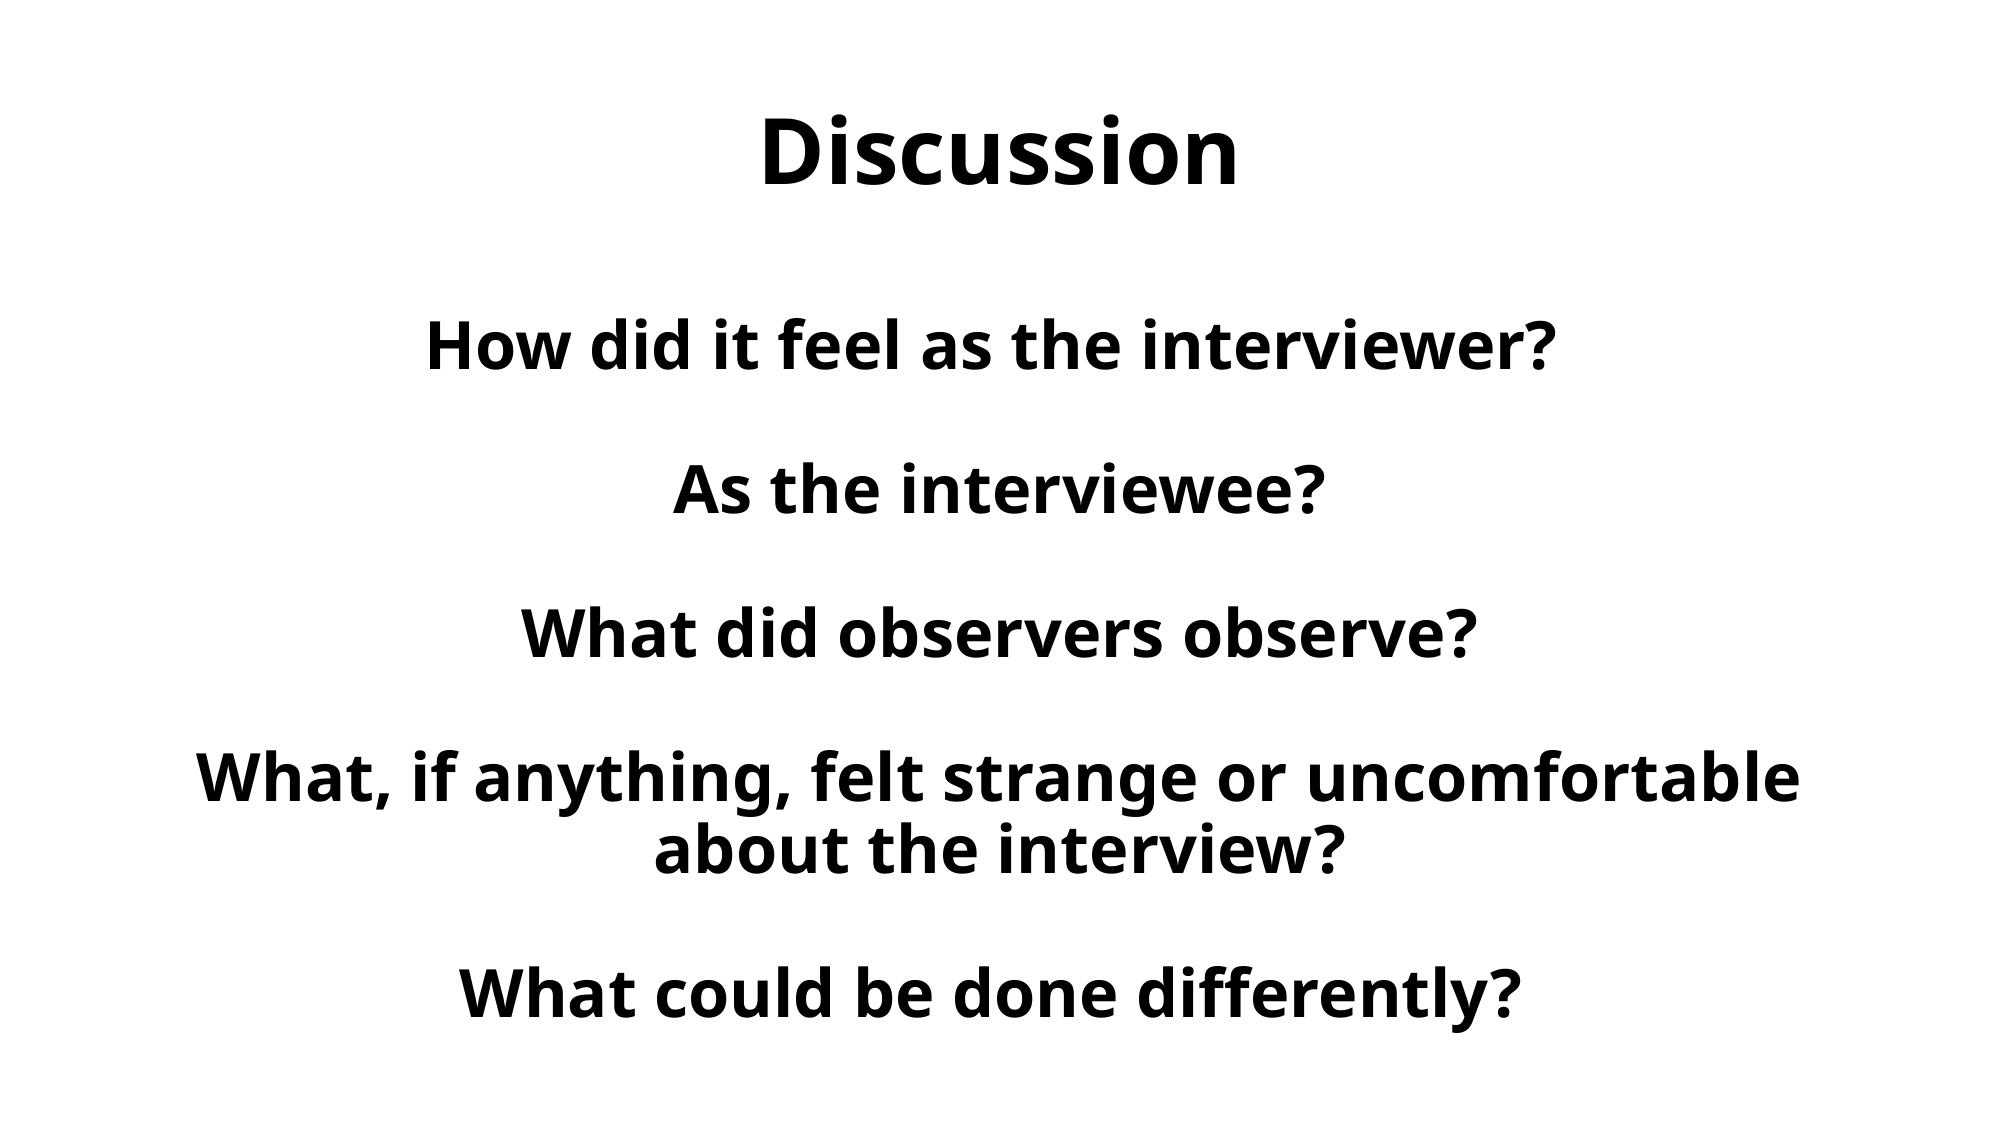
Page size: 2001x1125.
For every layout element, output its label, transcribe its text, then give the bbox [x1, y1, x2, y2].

text_box Discussion How did it feel as the interviewer? As the interviewee? What did observers observe? What, if anything, felt strange or uncomfortable about the interview? What could be done differently? [137, 98, 1863, 316]
